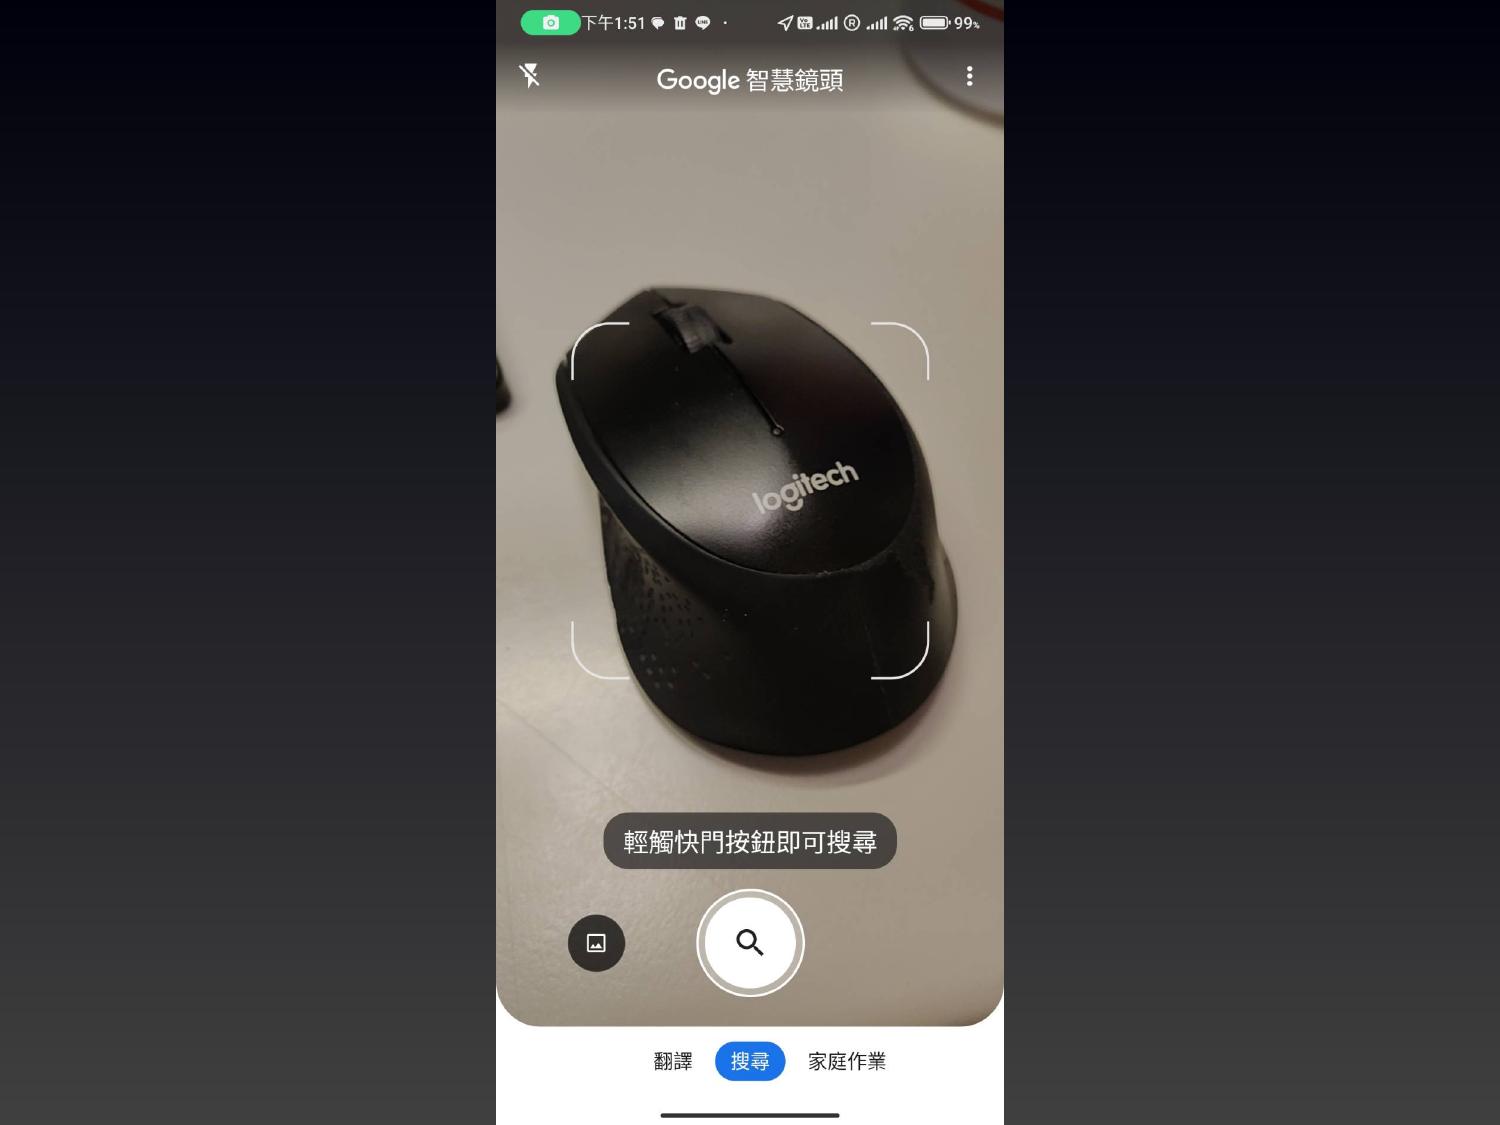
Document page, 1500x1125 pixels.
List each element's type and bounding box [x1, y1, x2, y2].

picture [496, 0, 1004, 1125]
